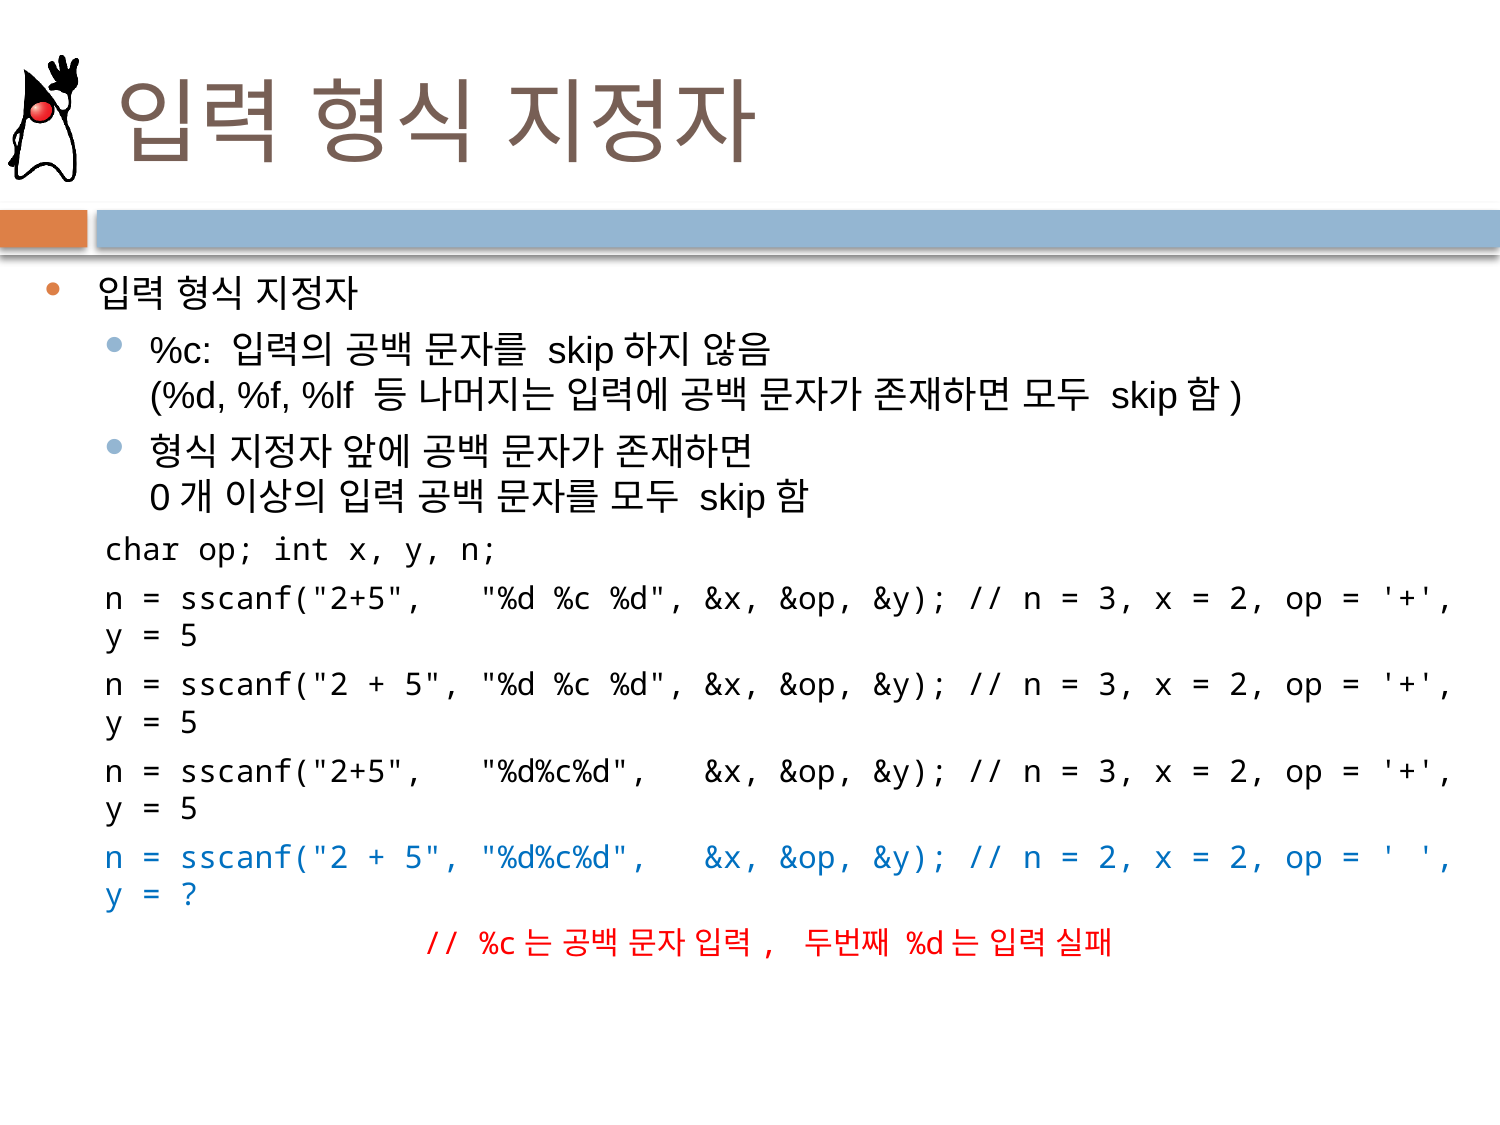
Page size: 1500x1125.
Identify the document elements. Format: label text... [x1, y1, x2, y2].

picture [8, 55, 79, 182]
list 입력 형식 지정자 %c: 입력의 공백 문자를 skip하지 않음 (%d, %f, %lf 등 나머지는 입력에 공백 문자가 존재하면 모두 skip함) 형식 지정자 앞에 공백 문자가 존재하면 0개 이상의 입력 공백 문자를 모두 skip함 char op; int x, y, n; n = sscanf("2+5", "%d %c %d", &x, &op, &y); // n = 3, x = 2, op = '+', y = 5 n = sscanf("2 + 5", "%d %c %d", &x, &op, &y); // n = 3, x = 2, op = '+', y = 5 n = sscanf("2+5", "%d%c%d", &x, &op, &y); // n = 3, x = 2, op = '+', y = 5 n = sscanf("2 + 5", "%d%c%d", &x, &op, &y); // n = 2, x = 2, op = ' ', y = ? // %c는 공백 문자 입력, 두번째 %d는 입력 실패 [29, 262, 1476, 1000]
title 입력 형식 지정자 [100, 37, 1438, 200]
